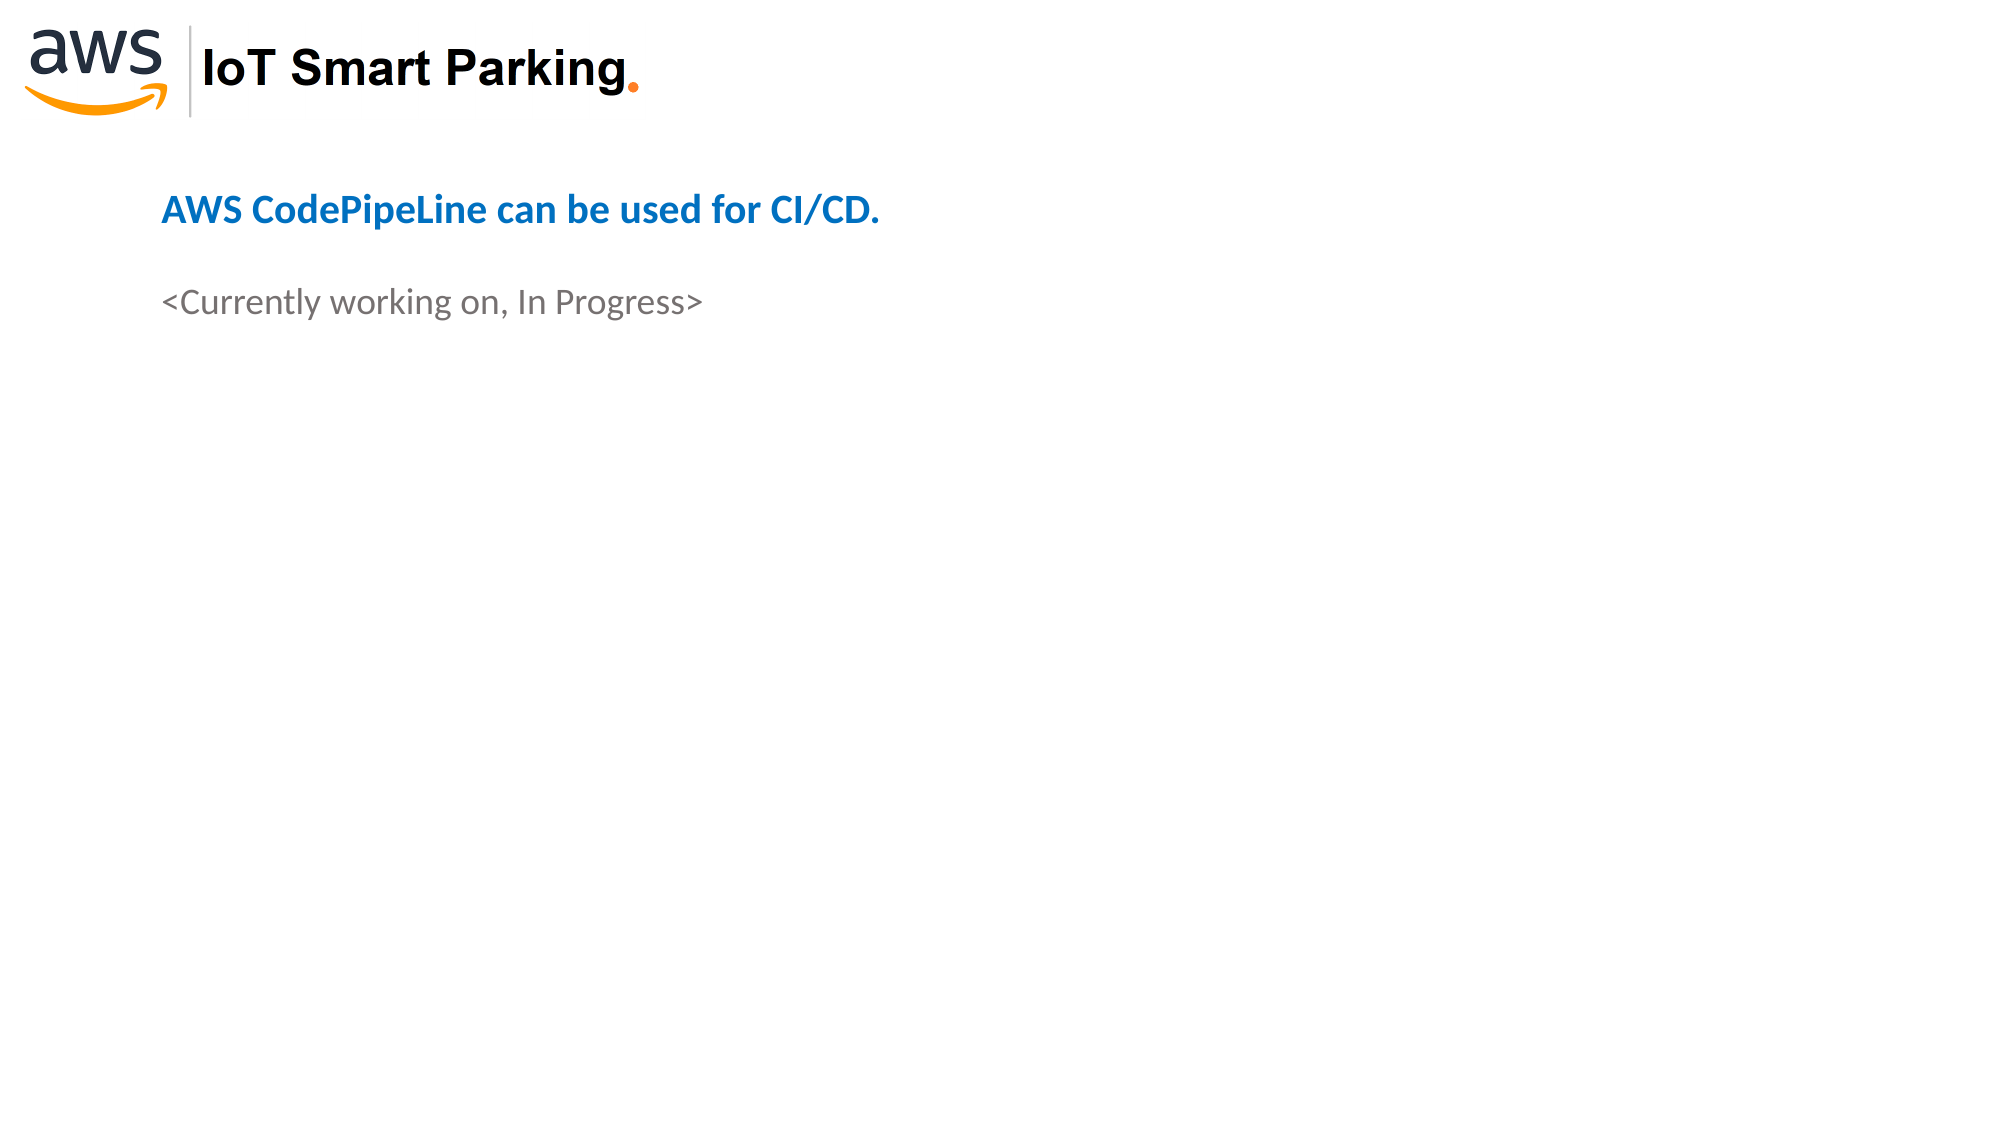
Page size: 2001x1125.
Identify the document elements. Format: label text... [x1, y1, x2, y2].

picture [21, 22, 646, 120]
text_box AWS CodePipeLine can be used for CI/CD. <Currently working on, In Progress> [146, 174, 897, 420]
